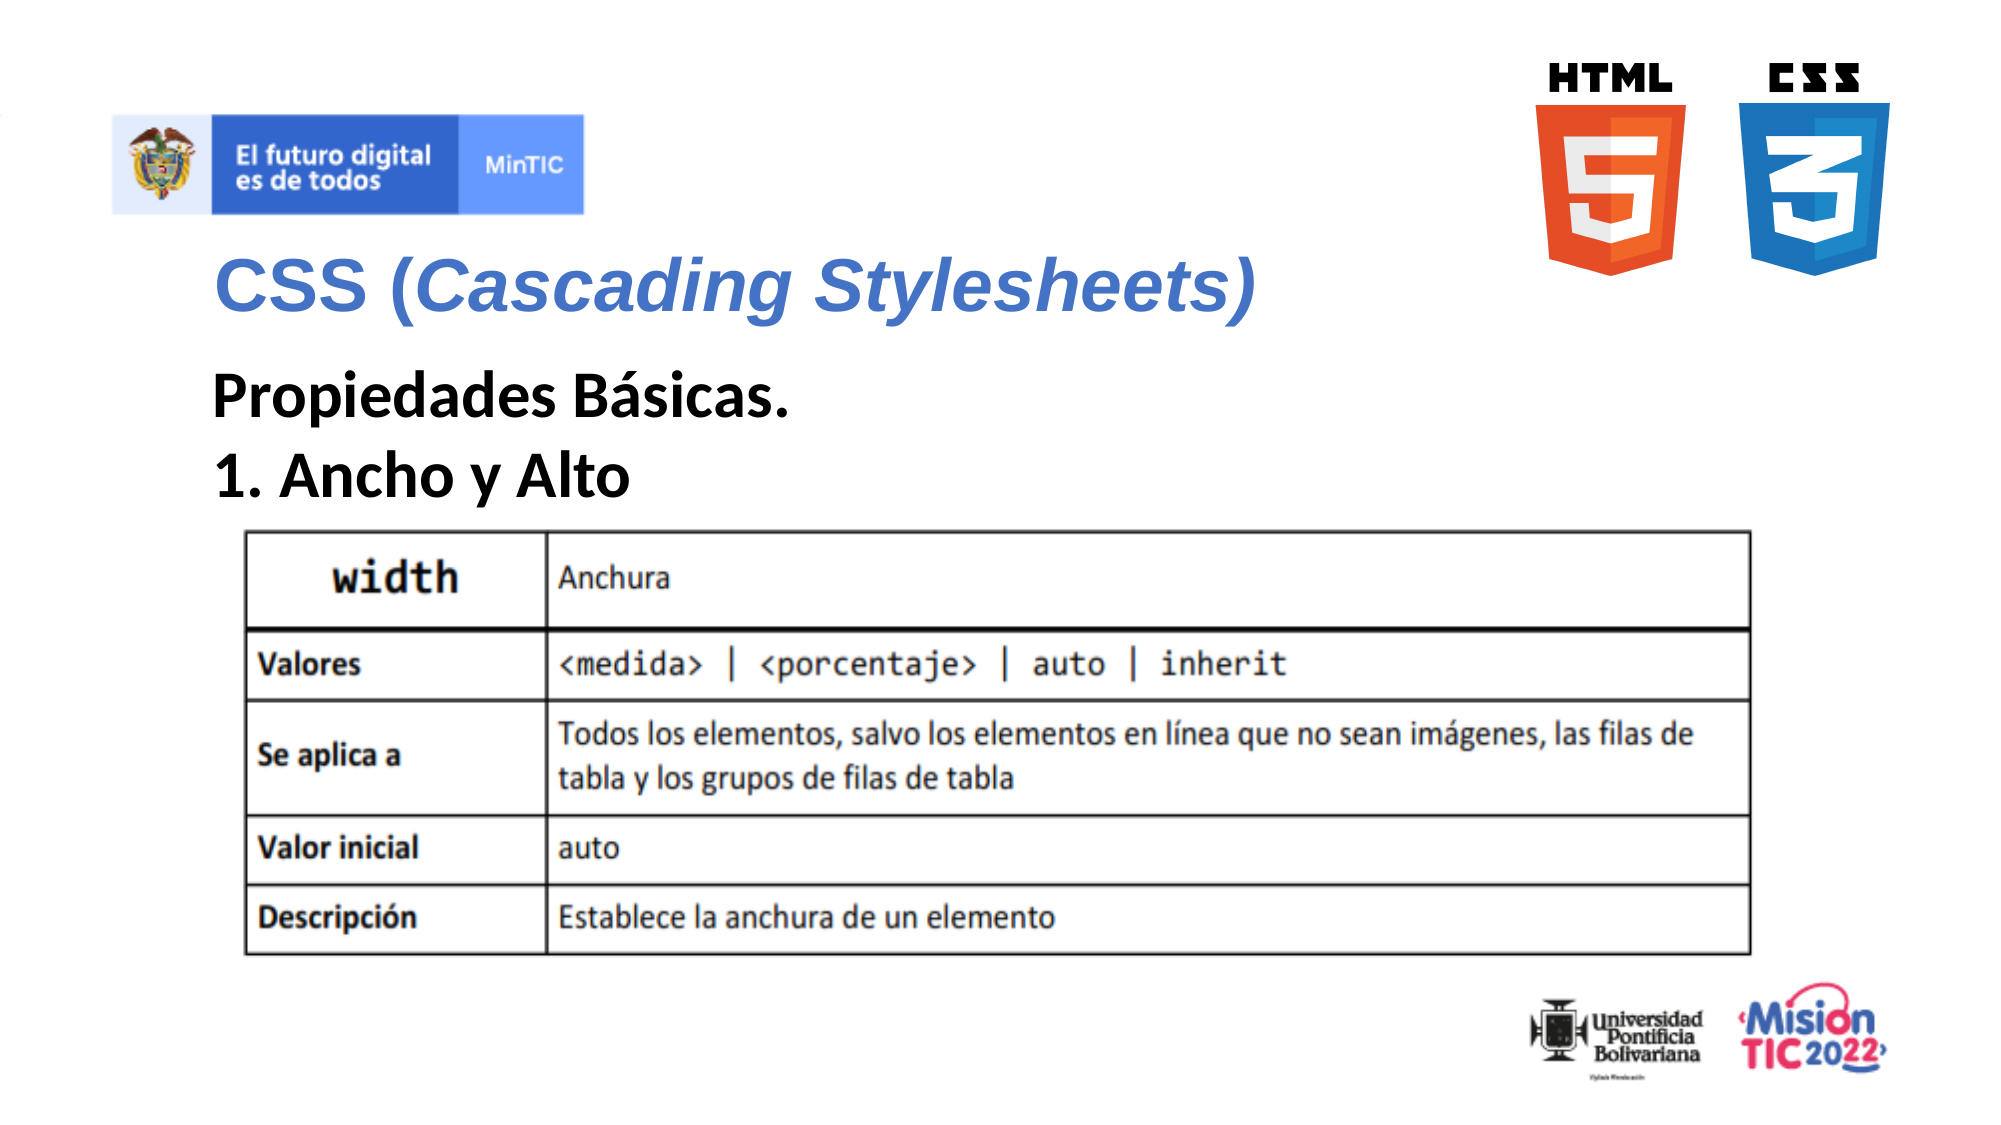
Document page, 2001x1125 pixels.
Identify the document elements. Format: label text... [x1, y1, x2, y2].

text_box CSS (Cascading Stylesheets) [199, 229, 1331, 334]
text_box Propiedades Básicas. 1. Ancho y Alto [197, 343, 1798, 599]
picture [0, 1, 2000, 1124]
